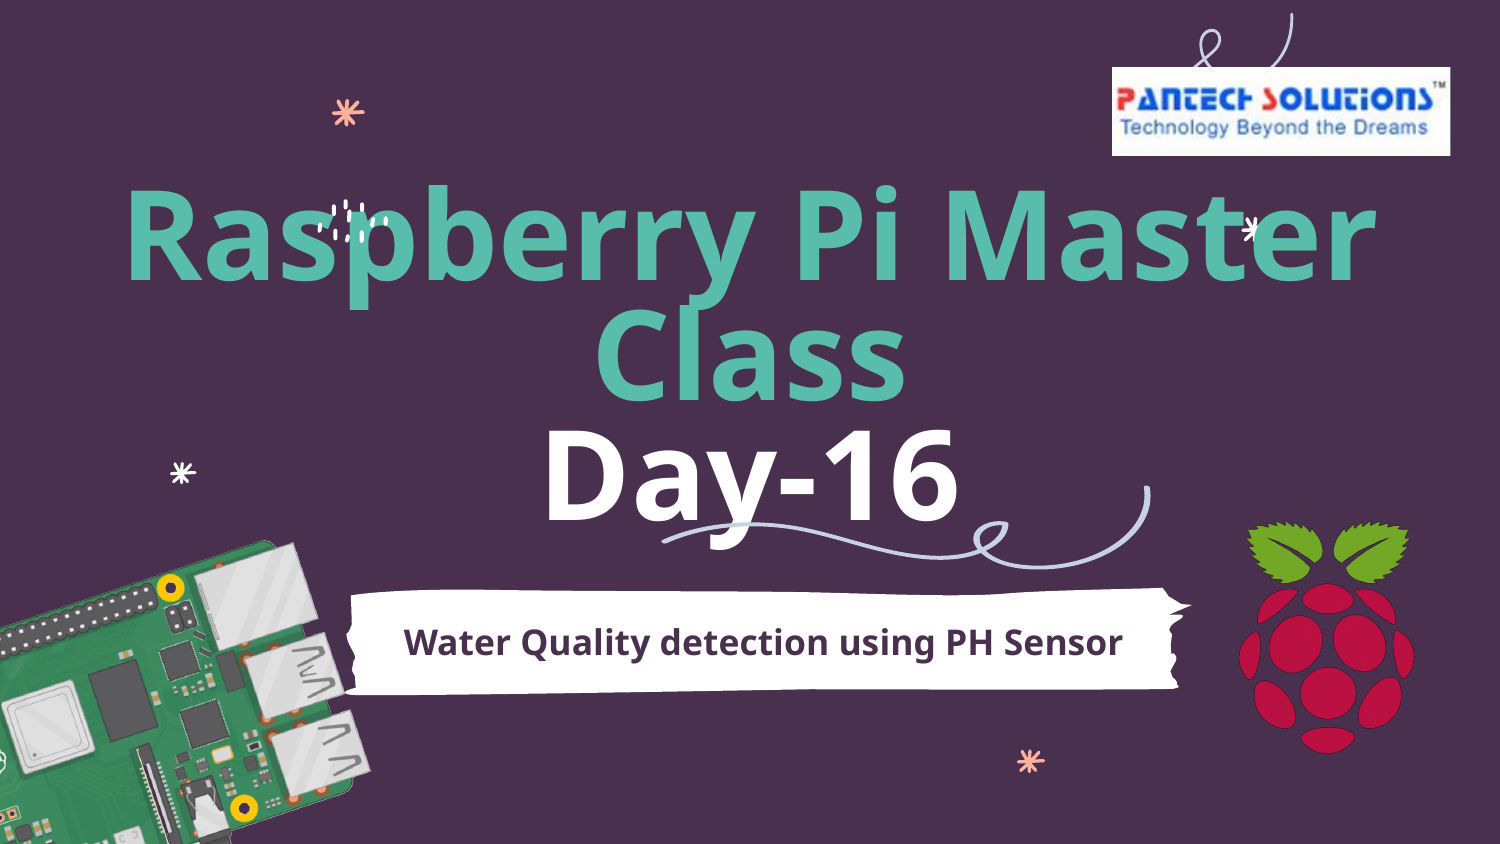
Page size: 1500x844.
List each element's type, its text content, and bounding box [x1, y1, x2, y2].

text_box [661, 485, 1151, 570]
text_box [317, 198, 389, 244]
title Raspberry Pi Master Class Day-16 [113, 161, 1387, 568]
picture [1156, 483, 1500, 790]
subtitle Water Quality detection using PH Sensor [413, 611, 1126, 672]
picture [1111, 67, 1451, 156]
text_box [413, 588, 1151, 696]
picture [0, 481, 447, 844]
